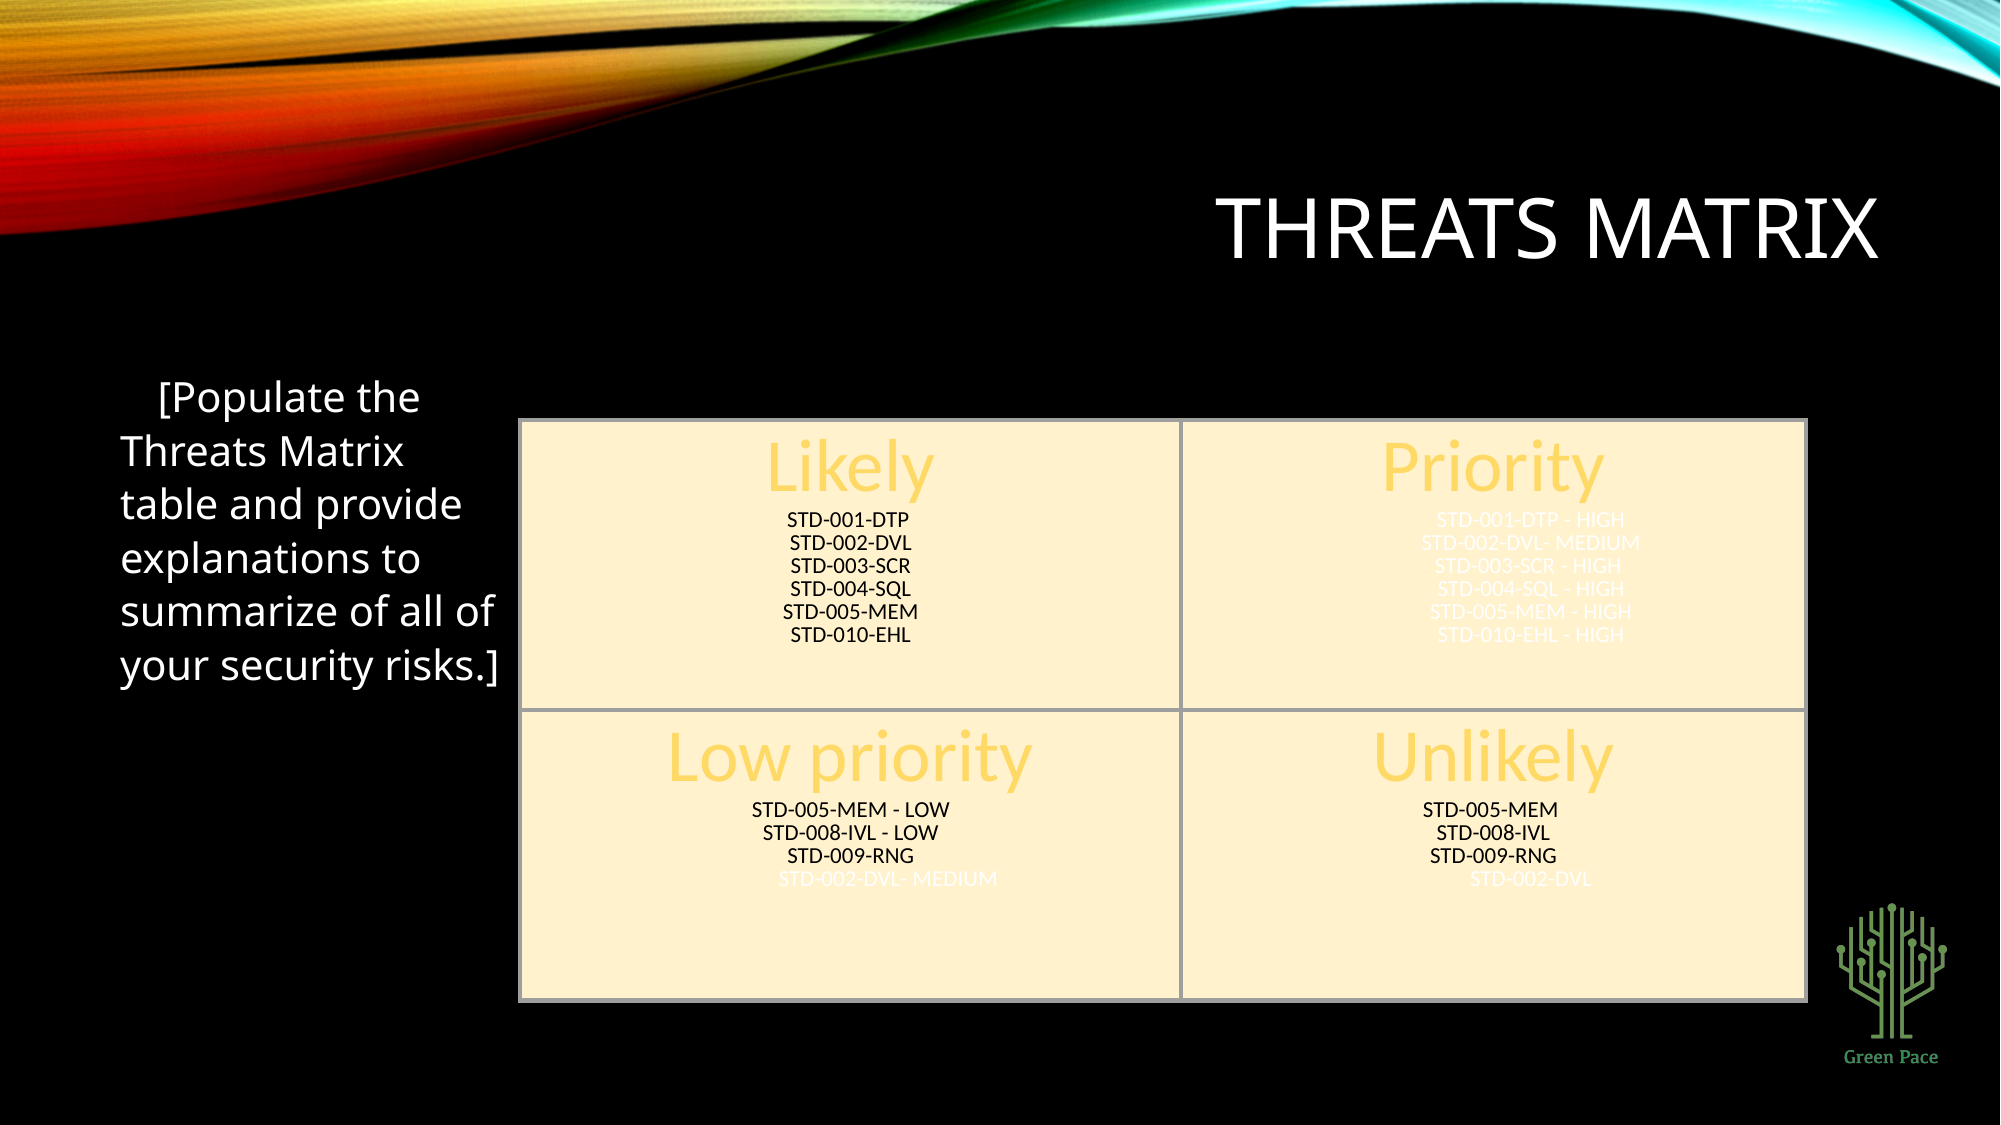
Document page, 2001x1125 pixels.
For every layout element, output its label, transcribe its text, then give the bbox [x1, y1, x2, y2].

table_cell Low priority STD-005-MEM - LOW STD-008-IVL - LOW STD-009-RNG STD-002-DVL- MEDIUM [522, 712, 1179, 998]
table_cell Unlikely STD-005-MEM STD-008-IVL STD-009-RNG STD-002-DVL [1183, 712, 1804, 998]
title THREATS MATRIX [474, 124, 1888, 338]
picture [1817, 892, 1964, 1082]
picture [0, 0, 2000, 237]
table_header Priority STD-001-DTP - HIGH STD-002-DVL- MEDIUM STD-003-SCR - HIGH STD-004-SQL - HIGH STD-005-MEM - HIGH STD-010-EHL - HIGH [1183, 422, 1804, 708]
list [Populate the Threats Matrix table and provide explanations to summarize of all of your security risks.] [111, 359, 521, 1021]
table_header Likely STD-001-DTP STD-002-DVL STD-003-SCR STD-004-SQL STD-005-MEM STD-010-EHL [522, 422, 1179, 708]
